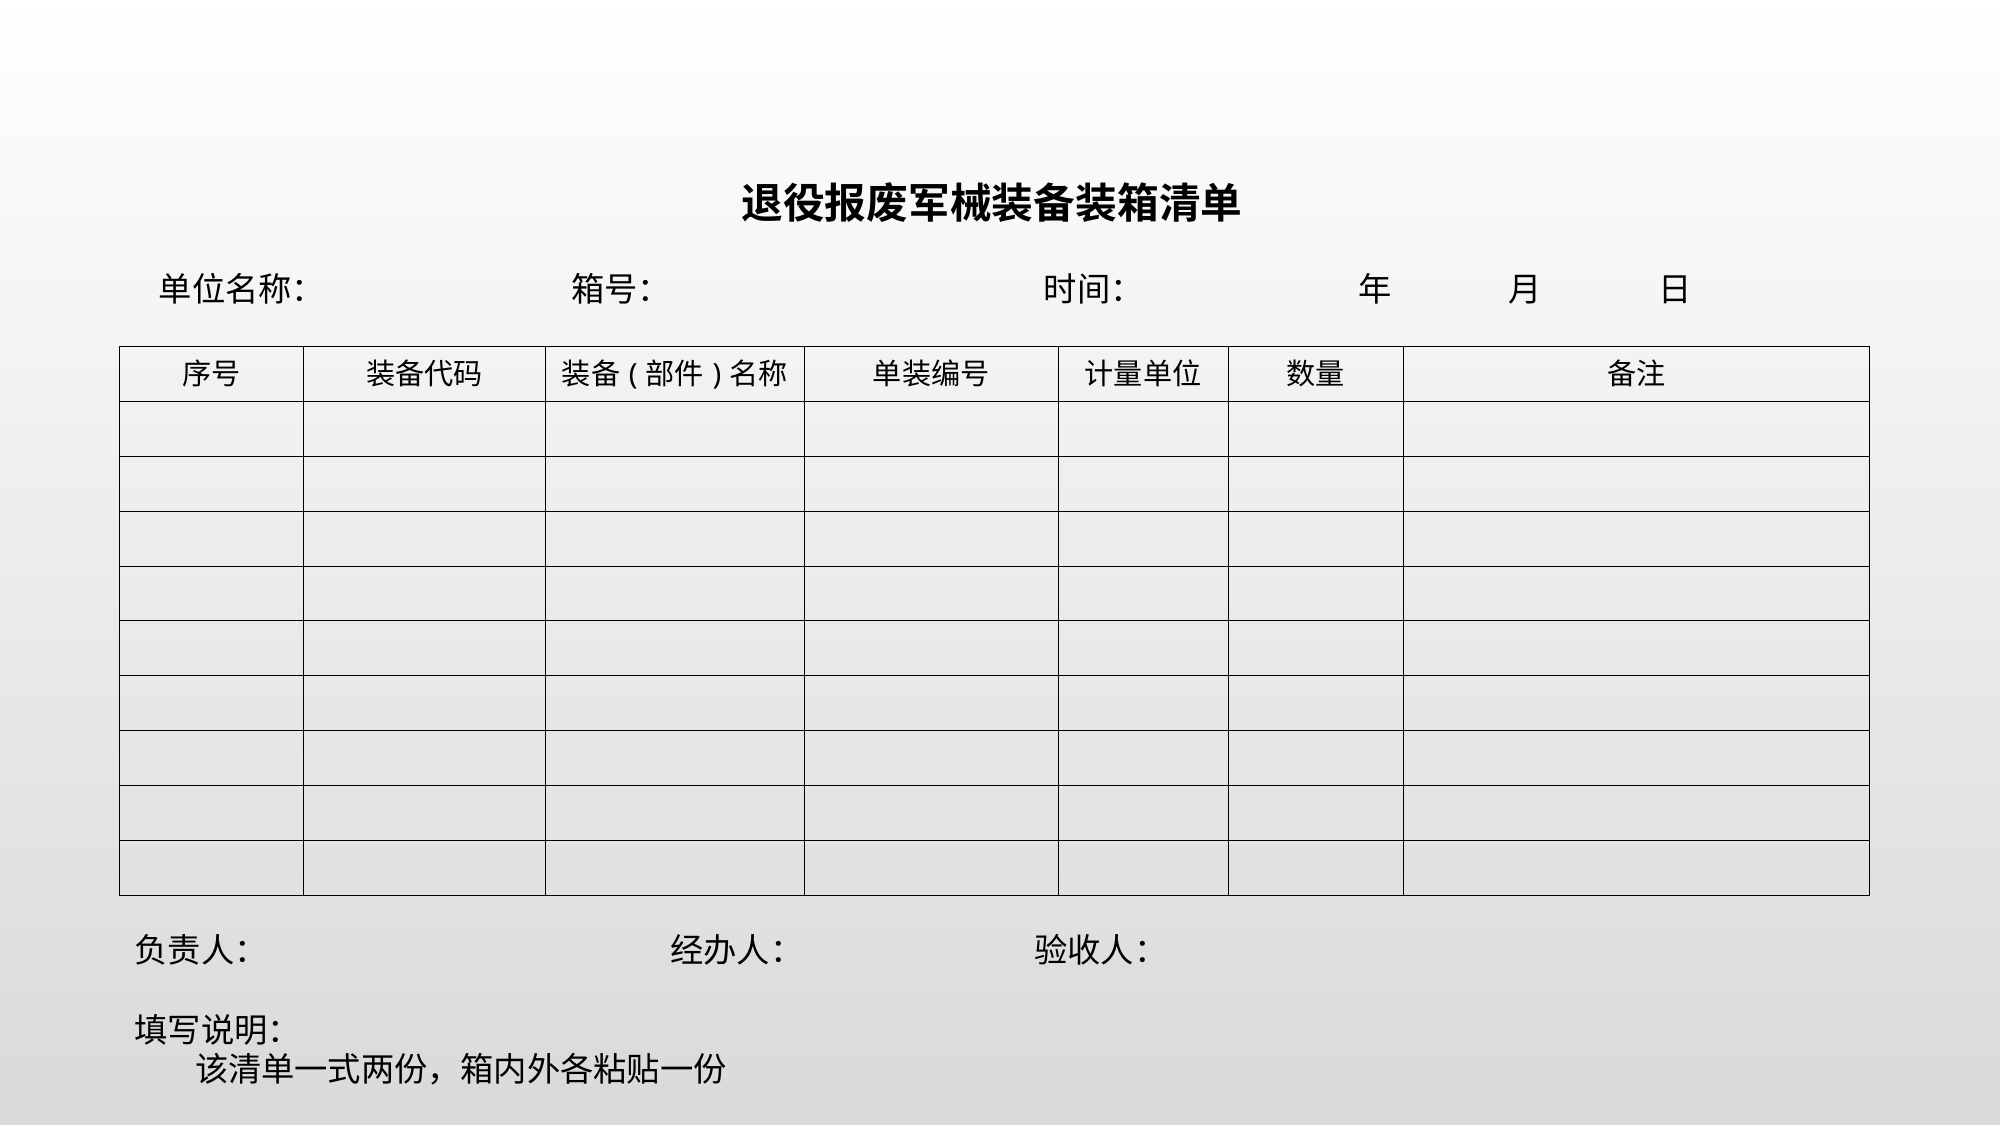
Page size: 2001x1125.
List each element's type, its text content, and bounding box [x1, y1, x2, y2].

table_cell [805, 676, 1058, 730]
table_cell [1404, 841, 1869, 895]
text_box 负责人： 经办人： 验收人： 填写说明： 该清单一式两份，箱内外各粘贴一份 [119, 921, 1913, 1096]
table_cell [1229, 457, 1403, 511]
table_cell [1229, 567, 1403, 620]
table_cell [1059, 841, 1228, 895]
table_cell [546, 786, 804, 840]
table_cell [1404, 731, 1869, 785]
table_cell [120, 621, 303, 675]
table_cell [805, 621, 1058, 675]
table_header 序号 [120, 347, 303, 401]
table_cell [304, 512, 545, 566]
table_cell [1404, 786, 1869, 840]
table_cell [304, 676, 545, 730]
table_cell [805, 786, 1058, 840]
table_cell [1404, 457, 1869, 511]
table_cell [1059, 457, 1228, 511]
table_cell [1059, 786, 1228, 840]
table_cell [805, 512, 1058, 566]
table_cell [304, 402, 545, 456]
table_cell [546, 402, 804, 456]
table_cell [546, 731, 804, 785]
table_header 备注 [1404, 347, 1869, 401]
table_cell [304, 731, 545, 785]
table_cell [1059, 731, 1228, 785]
table_cell [120, 567, 303, 620]
table_cell [546, 621, 804, 675]
table_cell [1404, 567, 1869, 620]
table_cell [546, 512, 804, 566]
table_cell [1059, 402, 1228, 456]
table_cell [304, 621, 545, 675]
table_cell [1229, 731, 1403, 785]
table_cell [120, 676, 303, 730]
table_cell [120, 841, 303, 895]
table_cell [805, 567, 1058, 620]
table_cell [304, 841, 545, 895]
table_cell [1059, 567, 1228, 620]
table_cell [546, 567, 804, 620]
table_cell [546, 457, 804, 511]
table_cell [805, 457, 1058, 511]
table_cell [1059, 512, 1228, 566]
table_cell [1404, 402, 1869, 456]
table_header 计量单位 [1059, 347, 1228, 401]
table_cell [1229, 841, 1403, 895]
table_header 装备(部件)名称 [546, 347, 804, 401]
text_box 退役报废军械装备装箱清单 [726, 168, 1274, 234]
table_cell [120, 512, 303, 566]
table_cell [120, 786, 303, 840]
table_cell [546, 841, 804, 895]
table_cell [805, 731, 1058, 785]
table_cell [805, 402, 1058, 456]
table_cell [1229, 676, 1403, 730]
table_header 数量 [1229, 347, 1403, 401]
table_cell [1404, 676, 1869, 730]
table_cell [546, 676, 804, 730]
table_cell [120, 402, 303, 456]
table_cell [304, 457, 545, 511]
table_header 单装编号 [805, 347, 1058, 401]
table_cell [304, 786, 545, 840]
table_cell [120, 731, 303, 785]
table_cell [1229, 621, 1403, 675]
table_cell [1229, 786, 1403, 840]
text_box 单位名称： 箱号： 时间： 年 月 日 [144, 260, 1937, 315]
table_cell [120, 457, 303, 511]
table_cell [1404, 621, 1869, 675]
table_cell [1059, 676, 1228, 730]
table_cell [304, 567, 545, 620]
table_header 装备代码 [304, 347, 545, 401]
table_cell [1229, 512, 1403, 566]
table_cell [805, 841, 1058, 895]
table_cell [1404, 512, 1869, 566]
table_cell [1229, 402, 1403, 456]
table_cell [1059, 621, 1228, 675]
